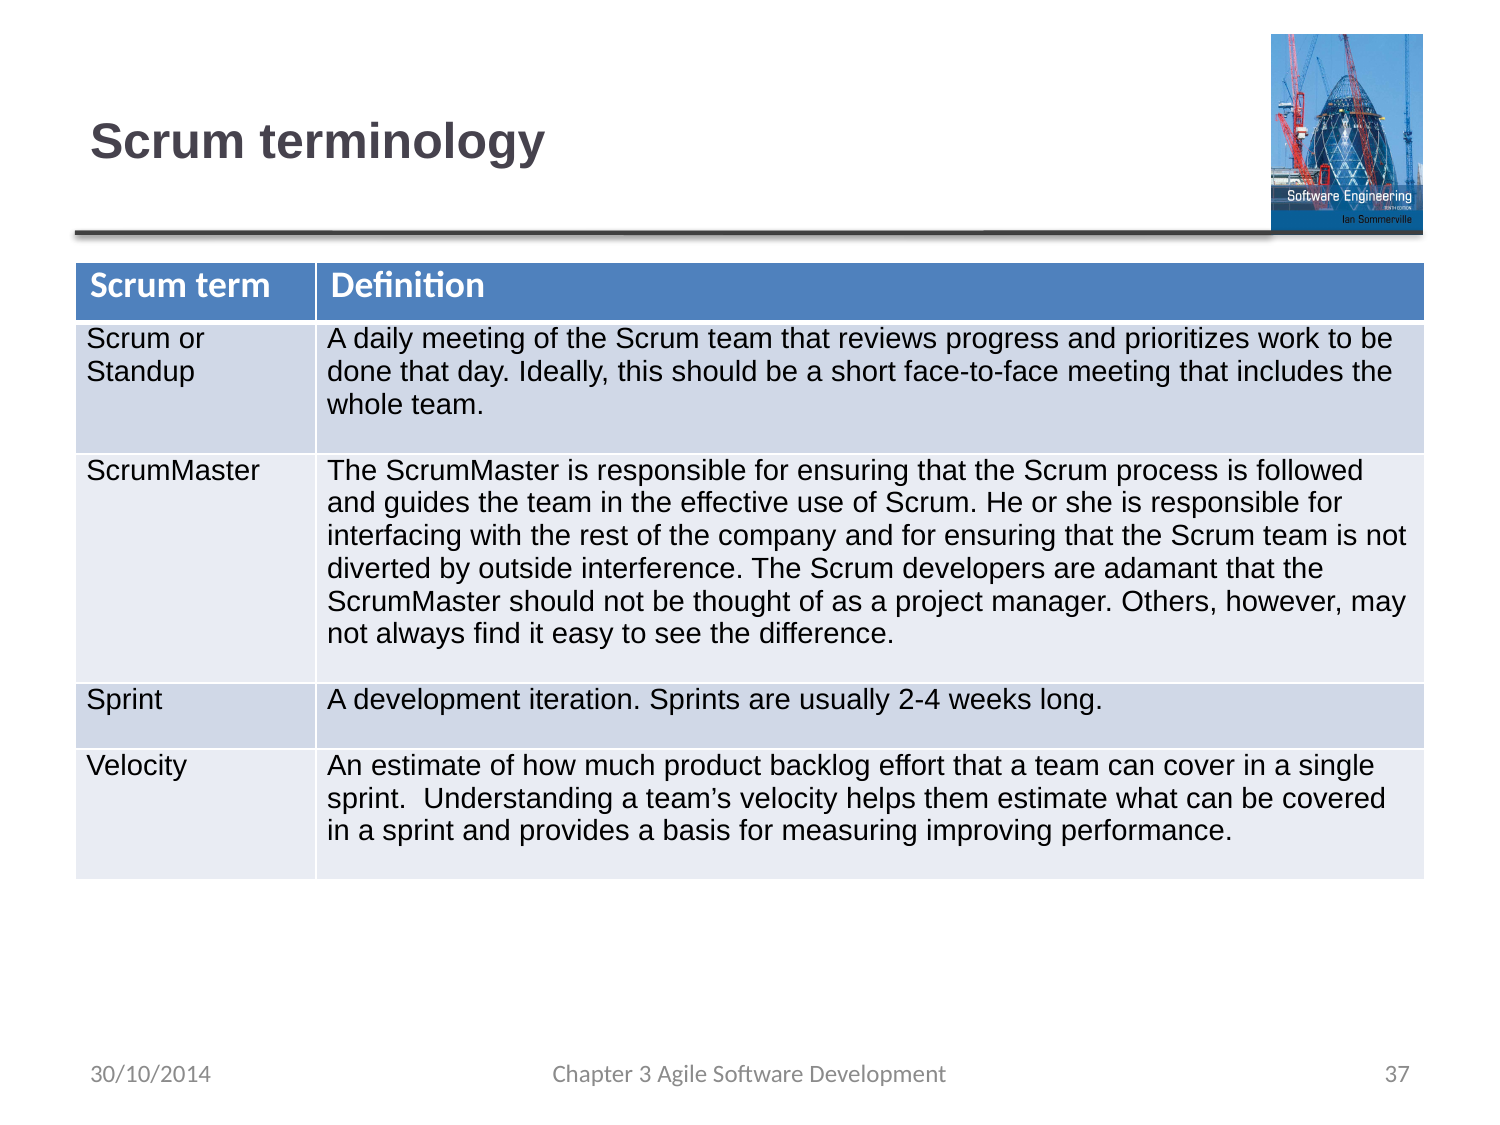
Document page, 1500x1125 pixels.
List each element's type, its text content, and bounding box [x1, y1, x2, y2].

table_header Scrum term [76, 263, 315, 320]
table_cell The ScrumMaster is responsible for ensuring that the Scrum process is followed and guides the team in the effective use of Scrum. He or she is responsible for interfacing with the rest of the company and for ensuring that the Scrum team is not diverted by outside interference. The Scrum developers are adamant that the ScrumMaster should not be thought of as a project manager. Others, however, may not always find it easy to see the difference. [317, 455, 1424, 682]
picture [1271, 34, 1423, 230]
table_cell Sprint [76, 684, 315, 748]
table_cell ScrumMaster [76, 455, 315, 682]
table_cell Velocity [76, 750, 315, 879]
title Scrum terminology [74, 44, 1272, 233]
table_cell A development iteration. Sprints are usually 2-4 weeks long. [317, 684, 1424, 748]
footer Chapter 3 Agile Software Development [512, 1042, 988, 1103]
table_cell An estimate of how much product backlog effort that a team can cover in a single sprint. Understanding a team’s velocity helps them estimate what can be covered in a sprint and provides a basis for measuring improving performance. [317, 750, 1424, 879]
table_cell A daily meeting of the Scrum team that reviews progress and prioritizes work to be done that day. Ideally, this should be a short face-to-face meeting that includes the whole team. [317, 325, 1424, 453]
table_cell Scrum or Standup [76, 325, 315, 453]
slide_number 37 [1074, 1042, 1425, 1103]
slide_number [75, 1042, 425, 1103]
table_header Definition [317, 263, 1424, 320]
